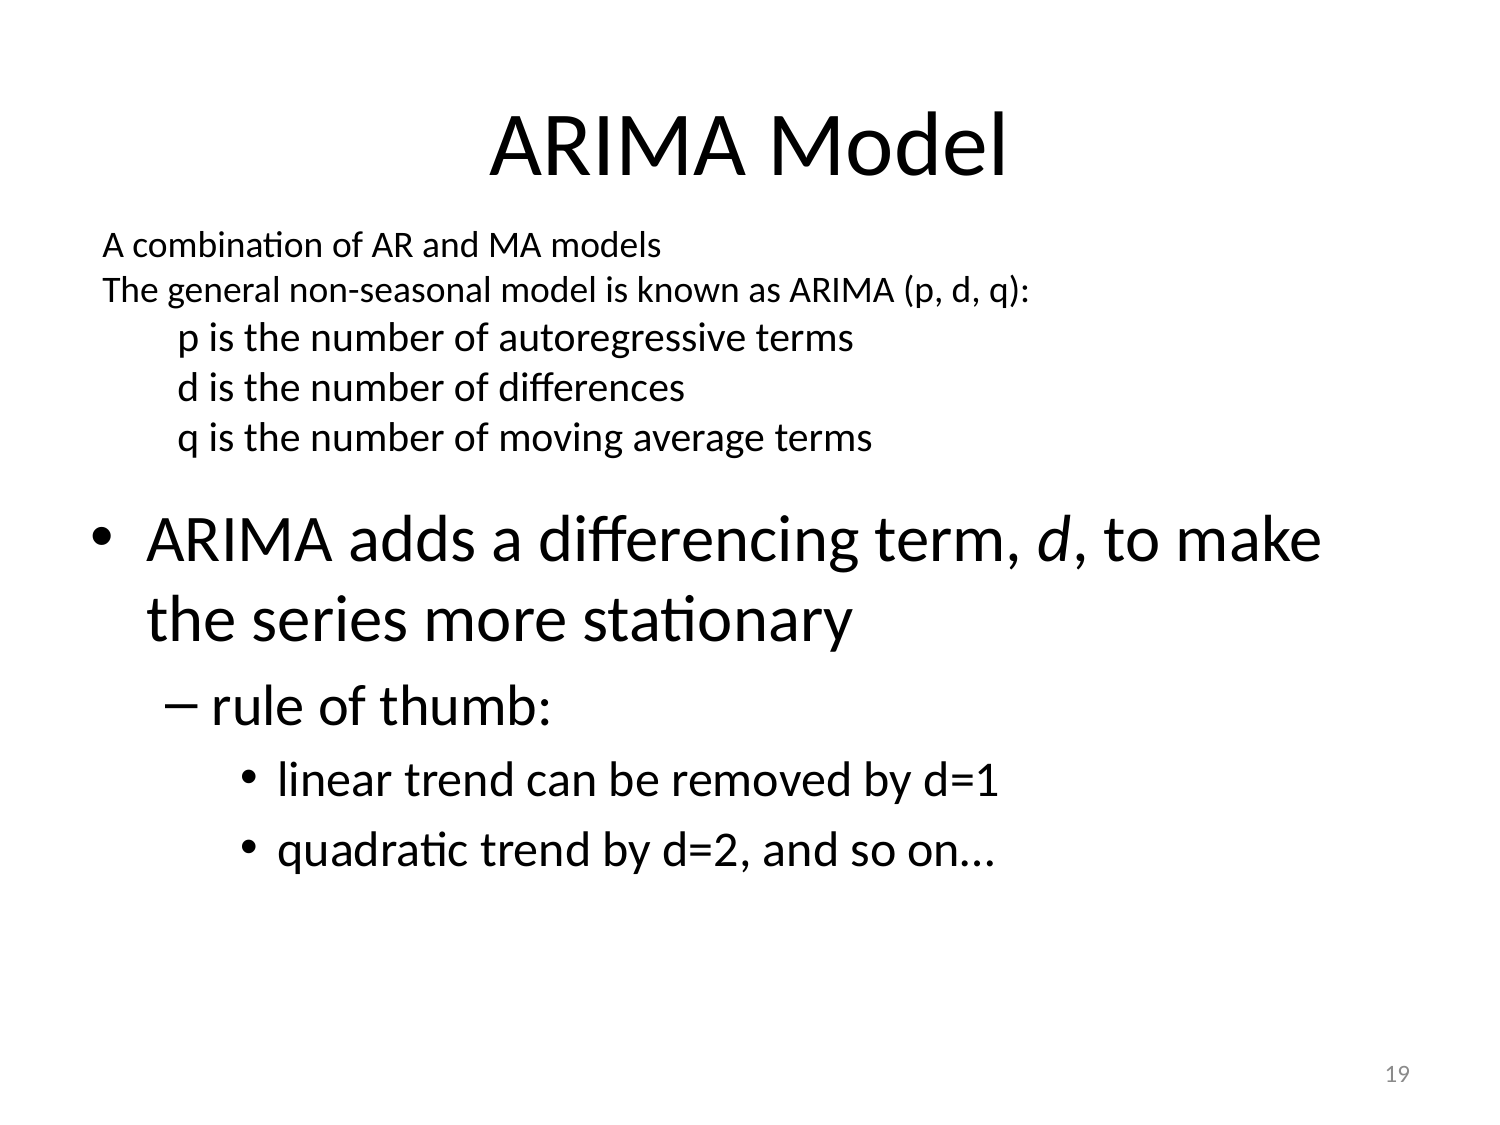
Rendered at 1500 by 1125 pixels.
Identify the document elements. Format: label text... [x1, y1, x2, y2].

text_box A combination of AR and MA models The general non-seasonal model is known as ARIMA (p, d, q): p is the number of autoregressive terms d is the number of differences q is the number of moving average terms [87, 212, 1388, 468]
list ARIMA adds a differencing term, d, to make the series more stationary rule of thumb: linear trend can be removed by d=1 quadratic trend by d=2, and so on… [75, 487, 1425, 1066]
title ARIMA Model [75, 45, 1425, 233]
slide_number 19 [1074, 1042, 1425, 1103]
